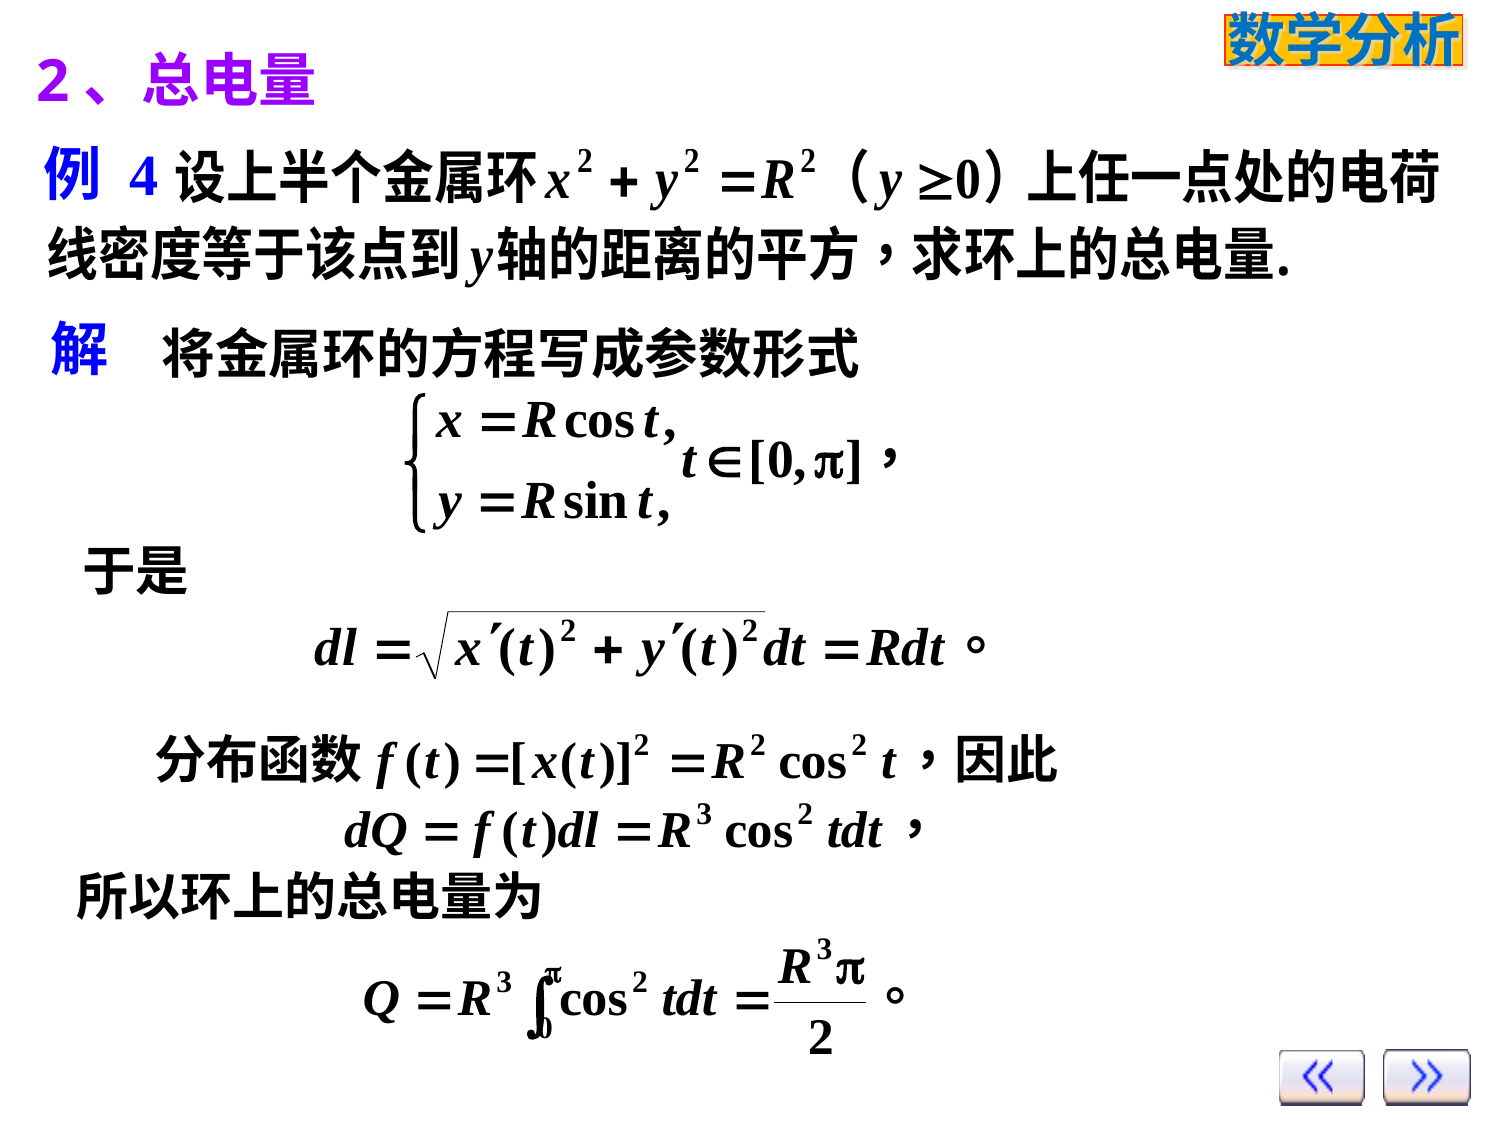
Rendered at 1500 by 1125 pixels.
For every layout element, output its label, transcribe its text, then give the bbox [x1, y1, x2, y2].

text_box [45, 140, 1442, 309]
picture [1279, 1050, 1365, 1106]
picture [1383, 1049, 1471, 1106]
text_box 例 4 [28, 128, 230, 215]
text_box 解 [35, 304, 78, 390]
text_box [81, 319, 1234, 707]
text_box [75, 726, 1208, 1102]
text_box 2、总电量 [21, 35, 332, 121]
